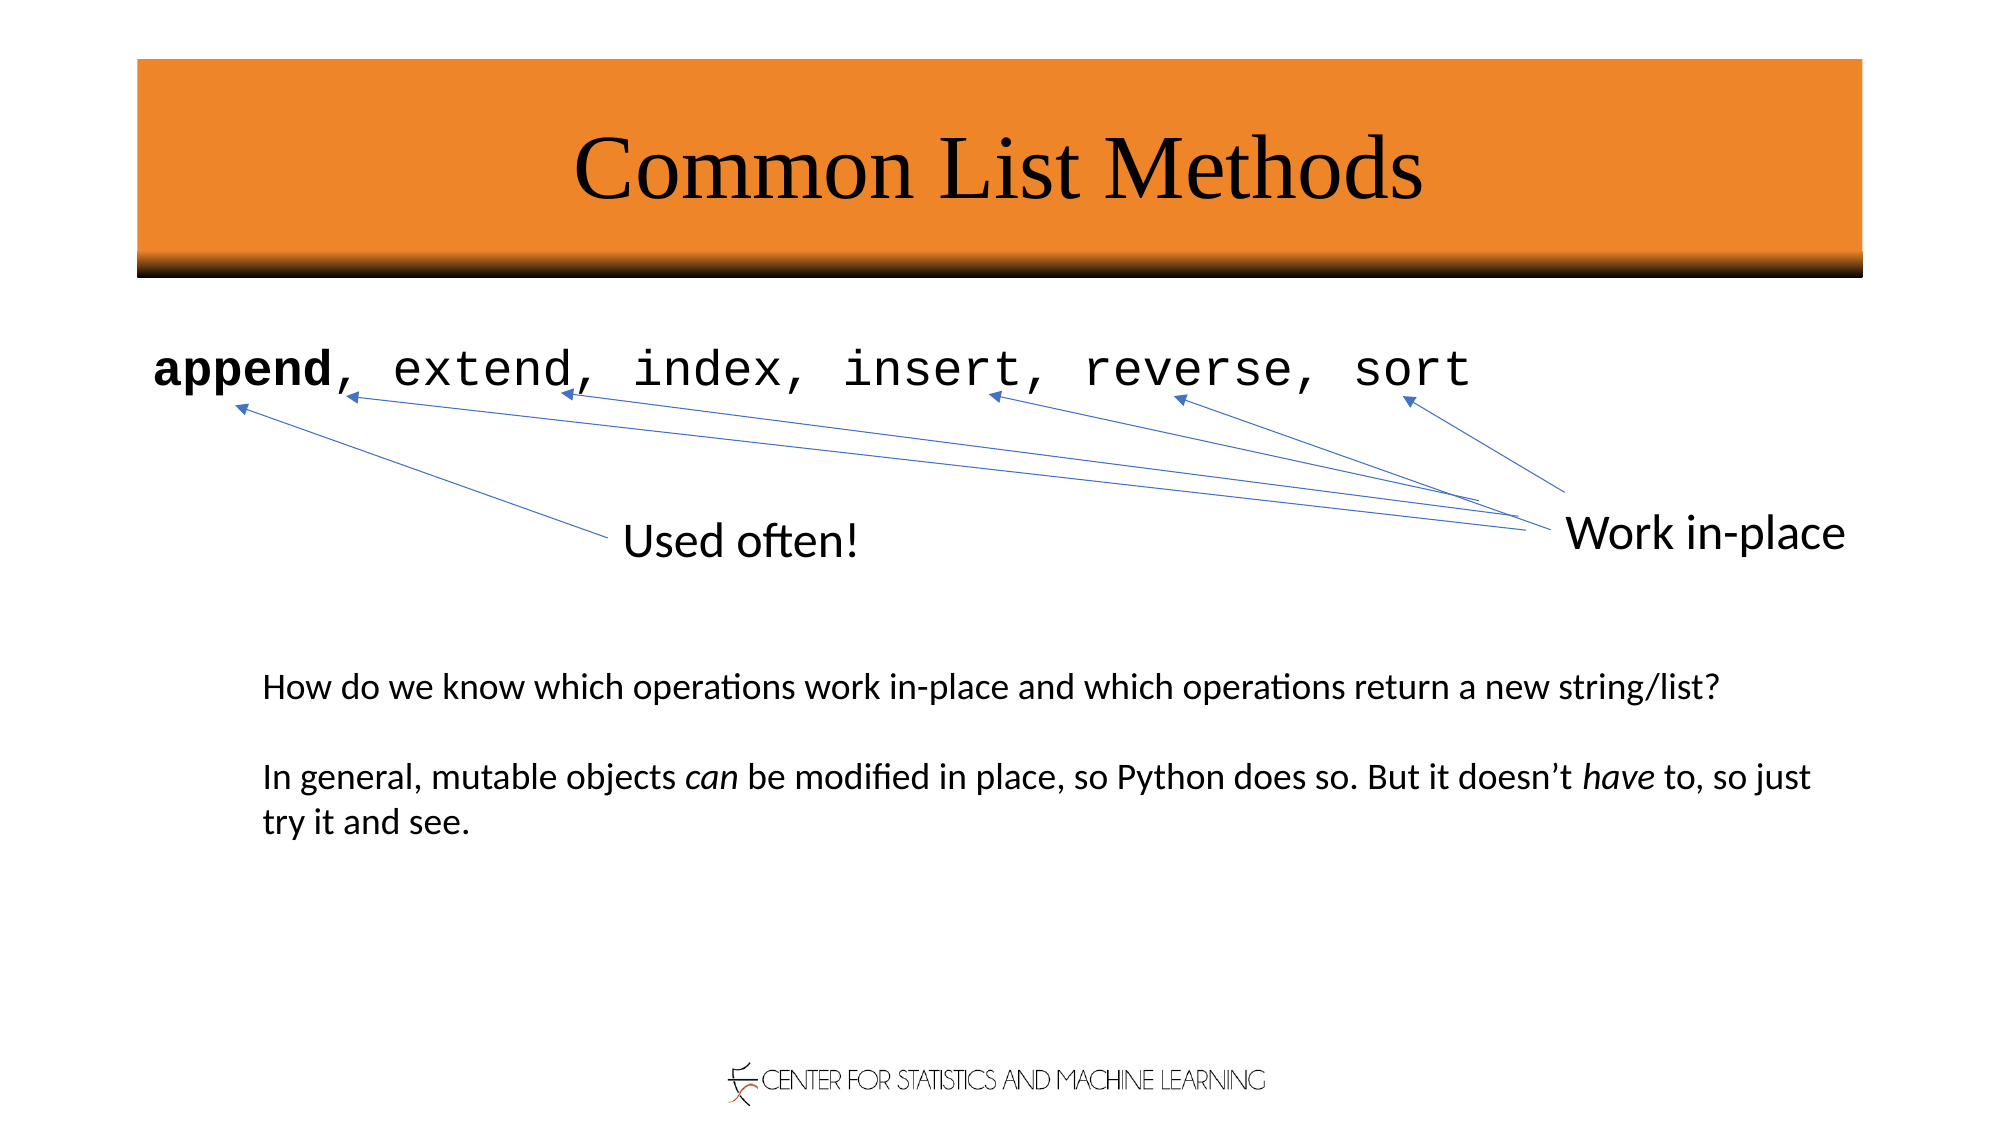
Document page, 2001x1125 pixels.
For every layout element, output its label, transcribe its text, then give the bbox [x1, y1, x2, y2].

picture [724, 1060, 1276, 1108]
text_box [235, 405, 606, 539]
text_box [1527, 396, 1565, 493]
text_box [560, 392, 1519, 517]
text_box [988, 394, 1479, 501]
list append, extend, index, insert, reverse, sort [137, 335, 1899, 666]
text_box Used often! [607, 531, 876, 576]
text_box How do we know which operations work in-place and which operations return a new string/list? In general, mutable objects can be modified in place, so Python does so. But it doesn’t have to, so just try it and see. [247, 654, 1842, 850]
text_box Work in-place [1550, 492, 1862, 568]
title Common List Methods [137, 59, 1863, 278]
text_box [346, 396, 1527, 531]
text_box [1527, 493, 1549, 531]
